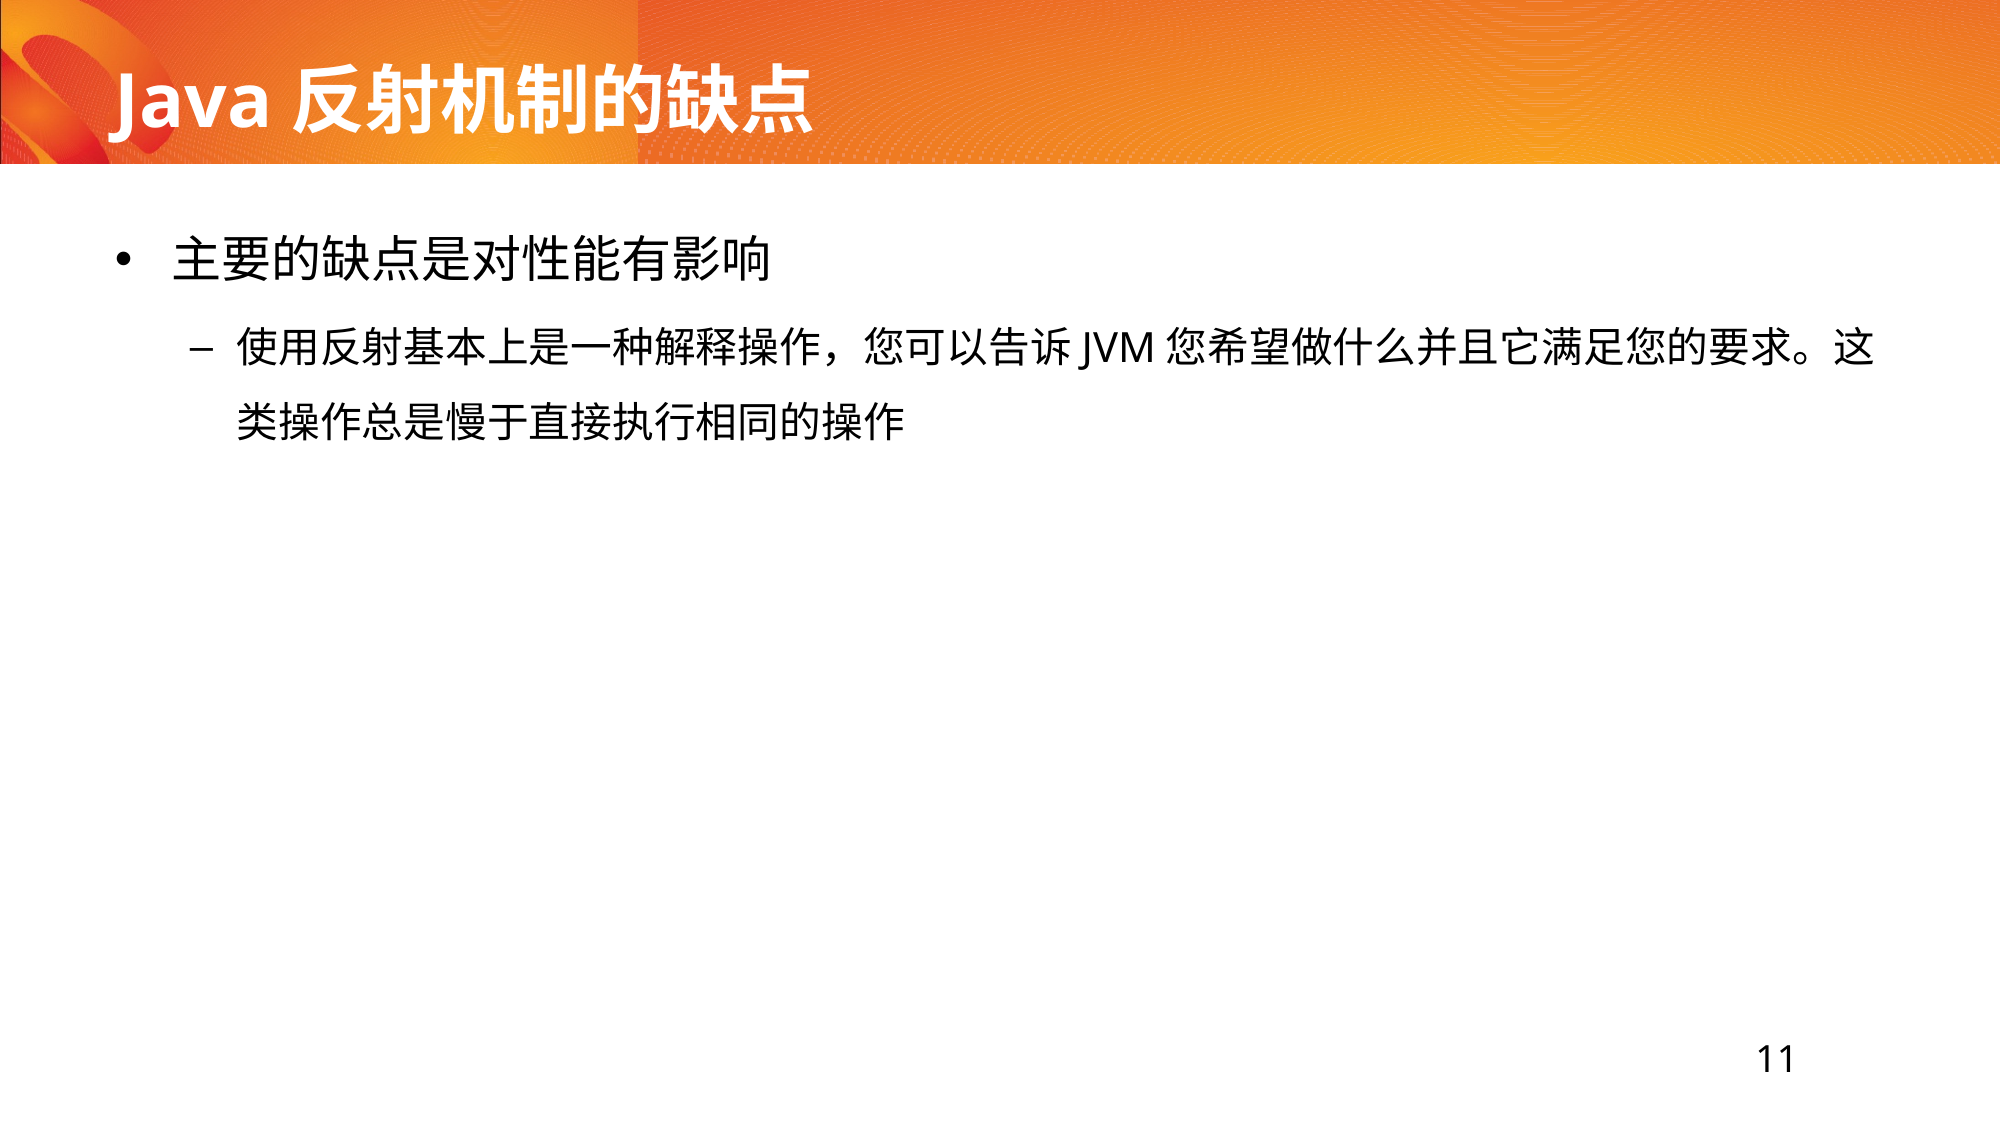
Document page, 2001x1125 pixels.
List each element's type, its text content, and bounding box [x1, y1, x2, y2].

title Java反射机制的缺点 [99, 45, 1900, 167]
list 主要的缺点是对性能有影响 使用反射基本上是一种解释操作，您可以告诉JVM您希望做什么并且它满足您的要求。这类操作总是慢于直接执行相同的操作 [99, 190, 1900, 1005]
picture [0, 0, 2000, 164]
